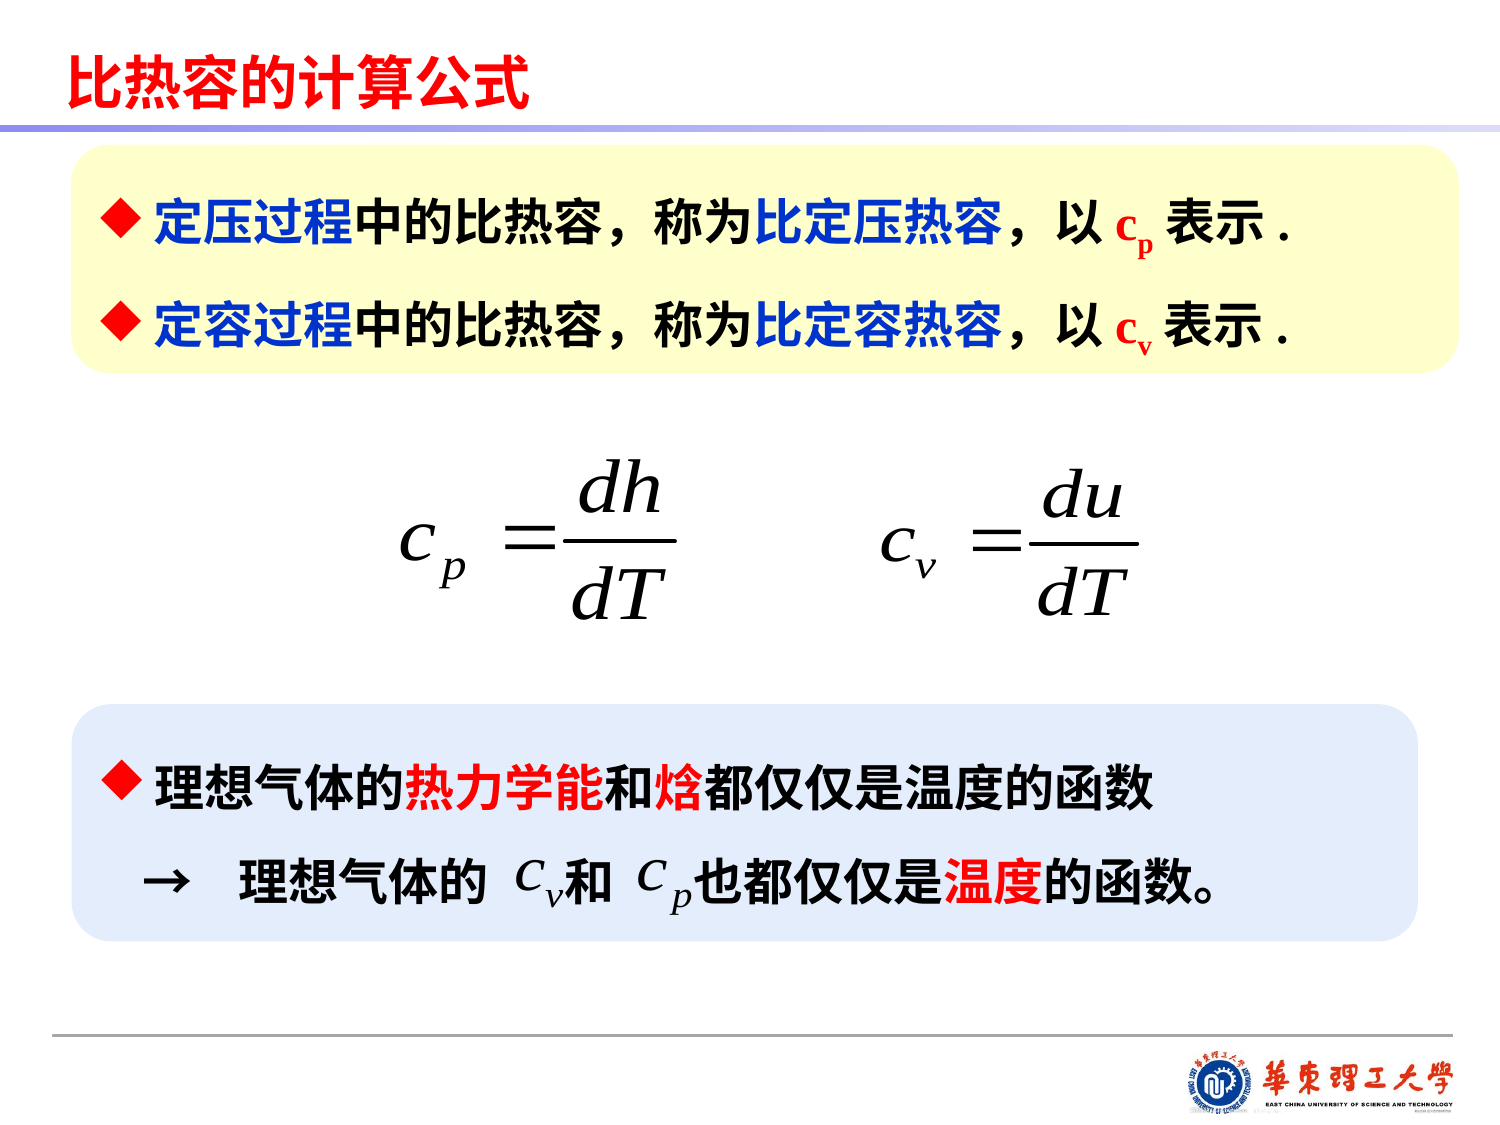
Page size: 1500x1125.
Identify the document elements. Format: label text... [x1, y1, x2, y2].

text_box 定压过程中的比热容，称为比定压热容，以cp表示. 定容过程中的比热容，称为比定容热容，以cv表示. [71, 144, 1459, 374]
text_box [386, 439, 695, 637]
text_box 理想气体的热力学能和焓都仅仅是温度的函数 → 理想气体的 和 也都仅仅是温度的函数。 [71, 704, 1418, 942]
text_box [626, 826, 710, 929]
picture [1188, 1051, 1453, 1114]
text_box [504, 826, 577, 924]
text_box 比热容的计算公式 [50, 39, 546, 125]
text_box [867, 450, 1152, 631]
